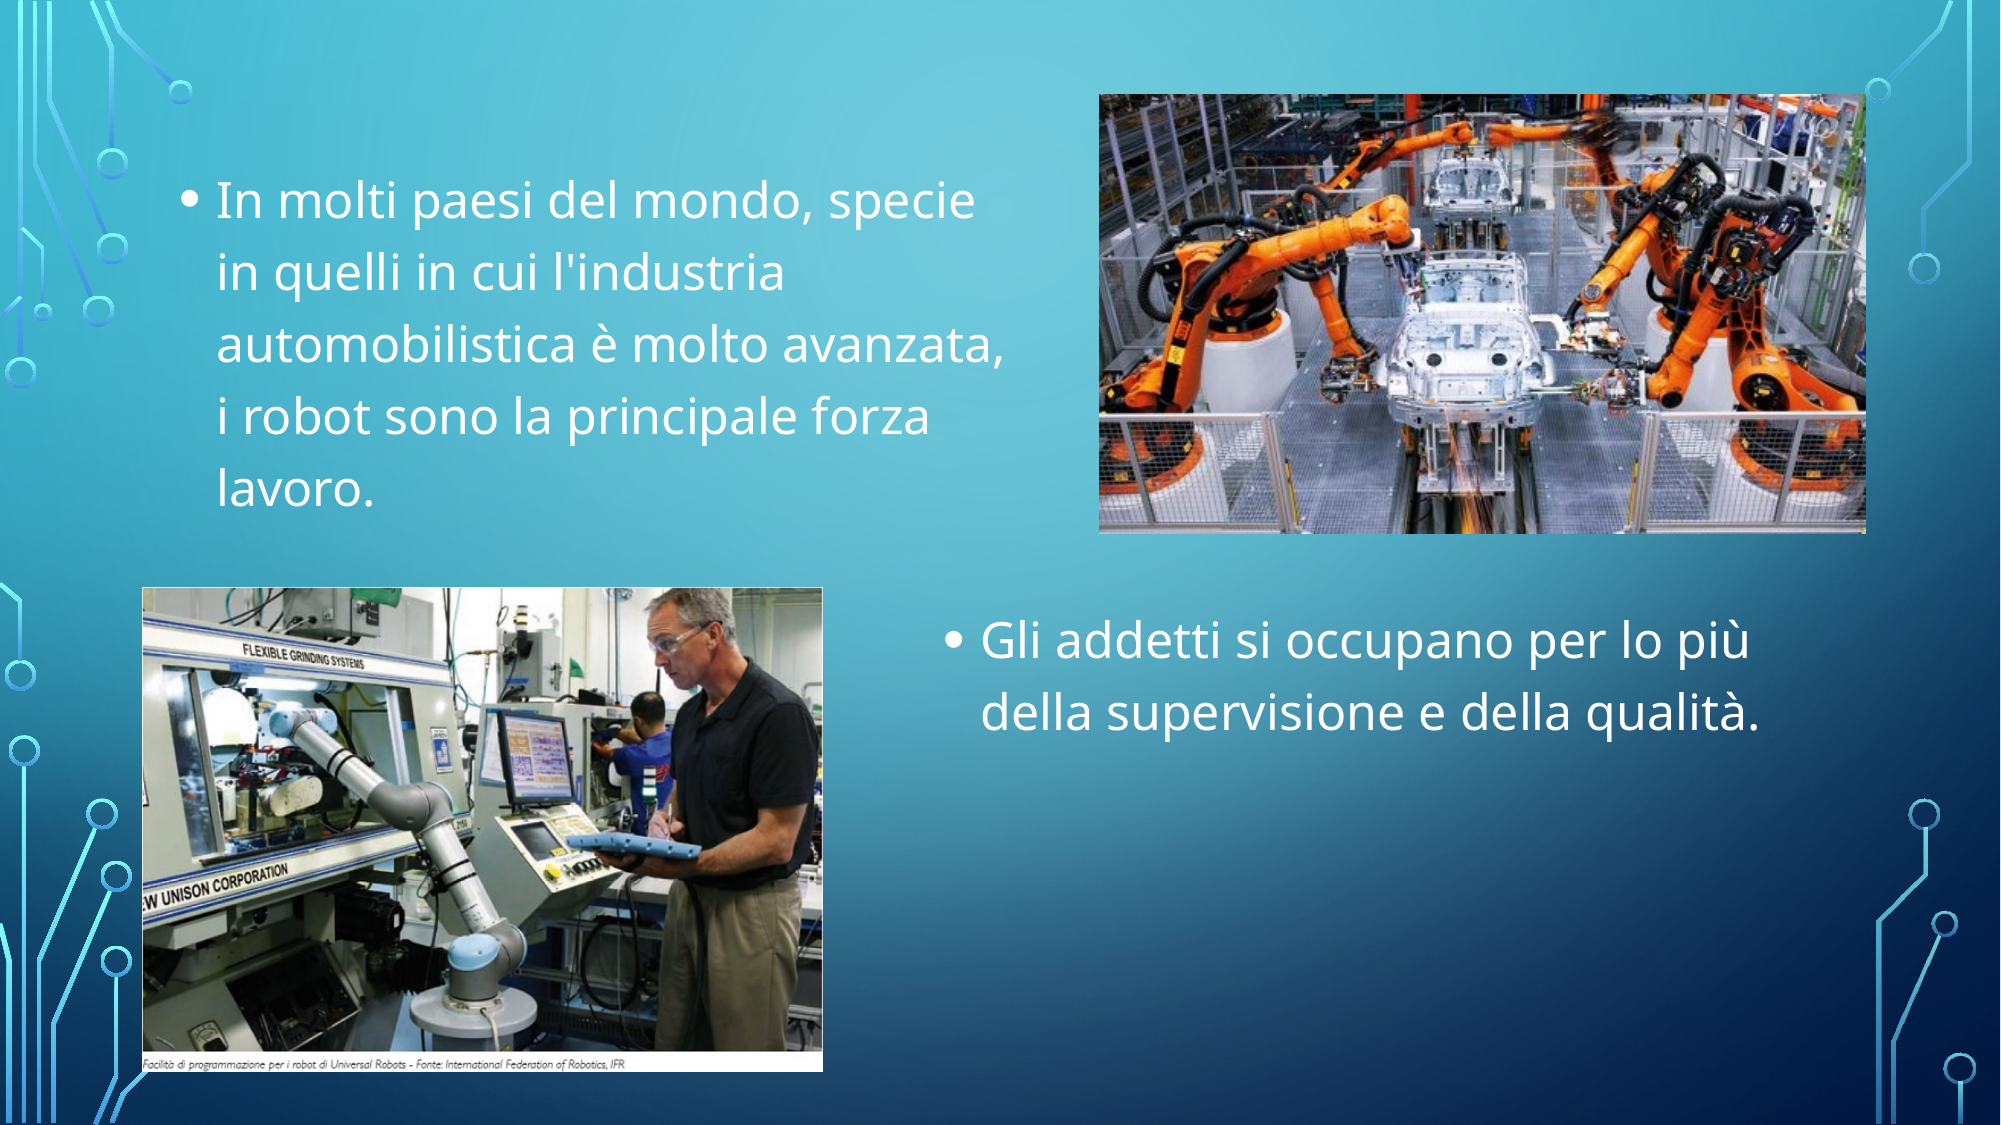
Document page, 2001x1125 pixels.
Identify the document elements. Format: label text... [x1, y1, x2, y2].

picture [142, 586, 824, 1072]
text_box In molti paesi del mondo, specie in quelli in cui l'industria automobilistica è molto avanzata, i robot sono la principale forza lavoro. [163, 149, 1036, 524]
list Gli addetti si occupano per lo più della supervisione e della qualità. [927, 589, 1813, 950]
picture [1099, 94, 1866, 534]
